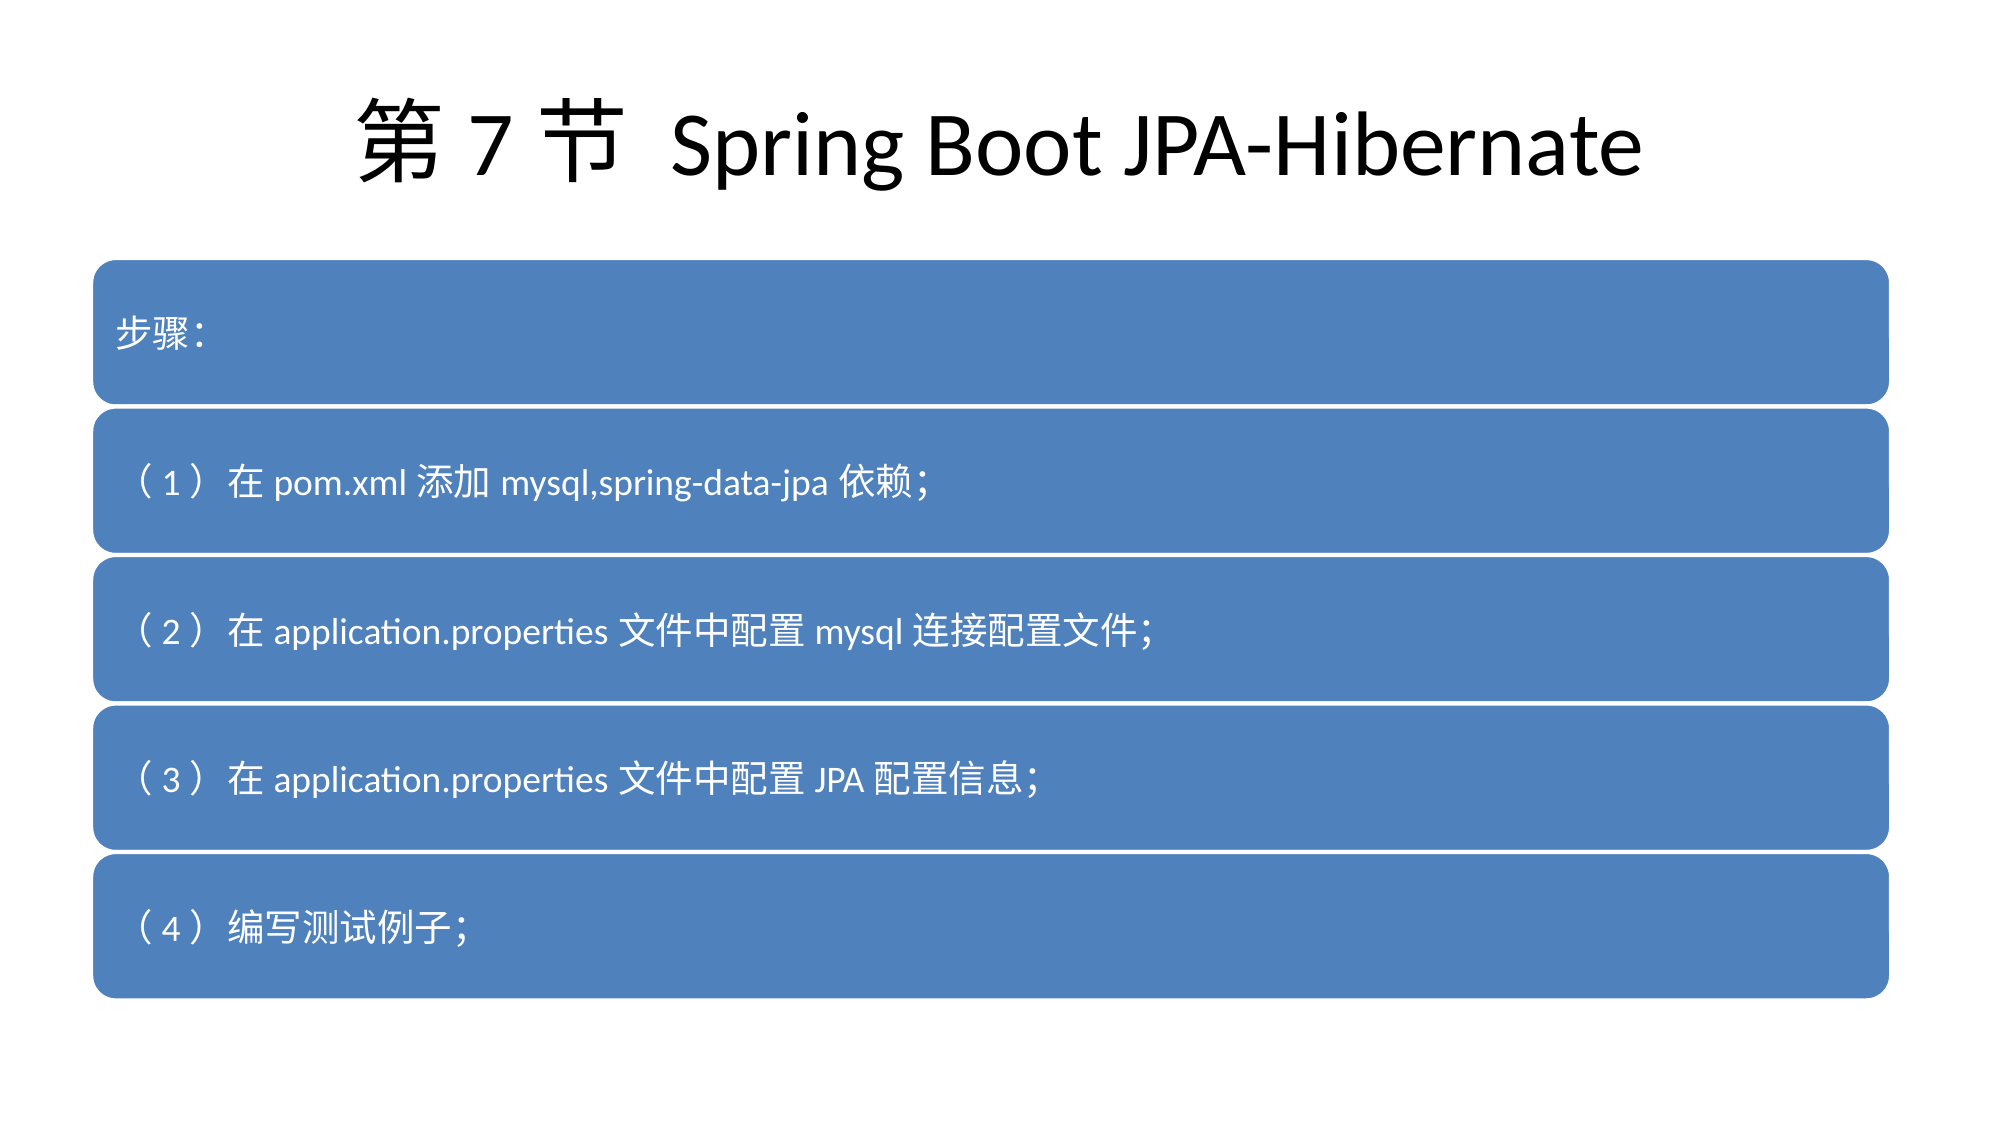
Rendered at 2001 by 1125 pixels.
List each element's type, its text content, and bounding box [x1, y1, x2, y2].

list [90, 257, 1892, 1001]
title 第7节 Spring Boot JPA-Hibernate [99, 45, 1900, 233]
